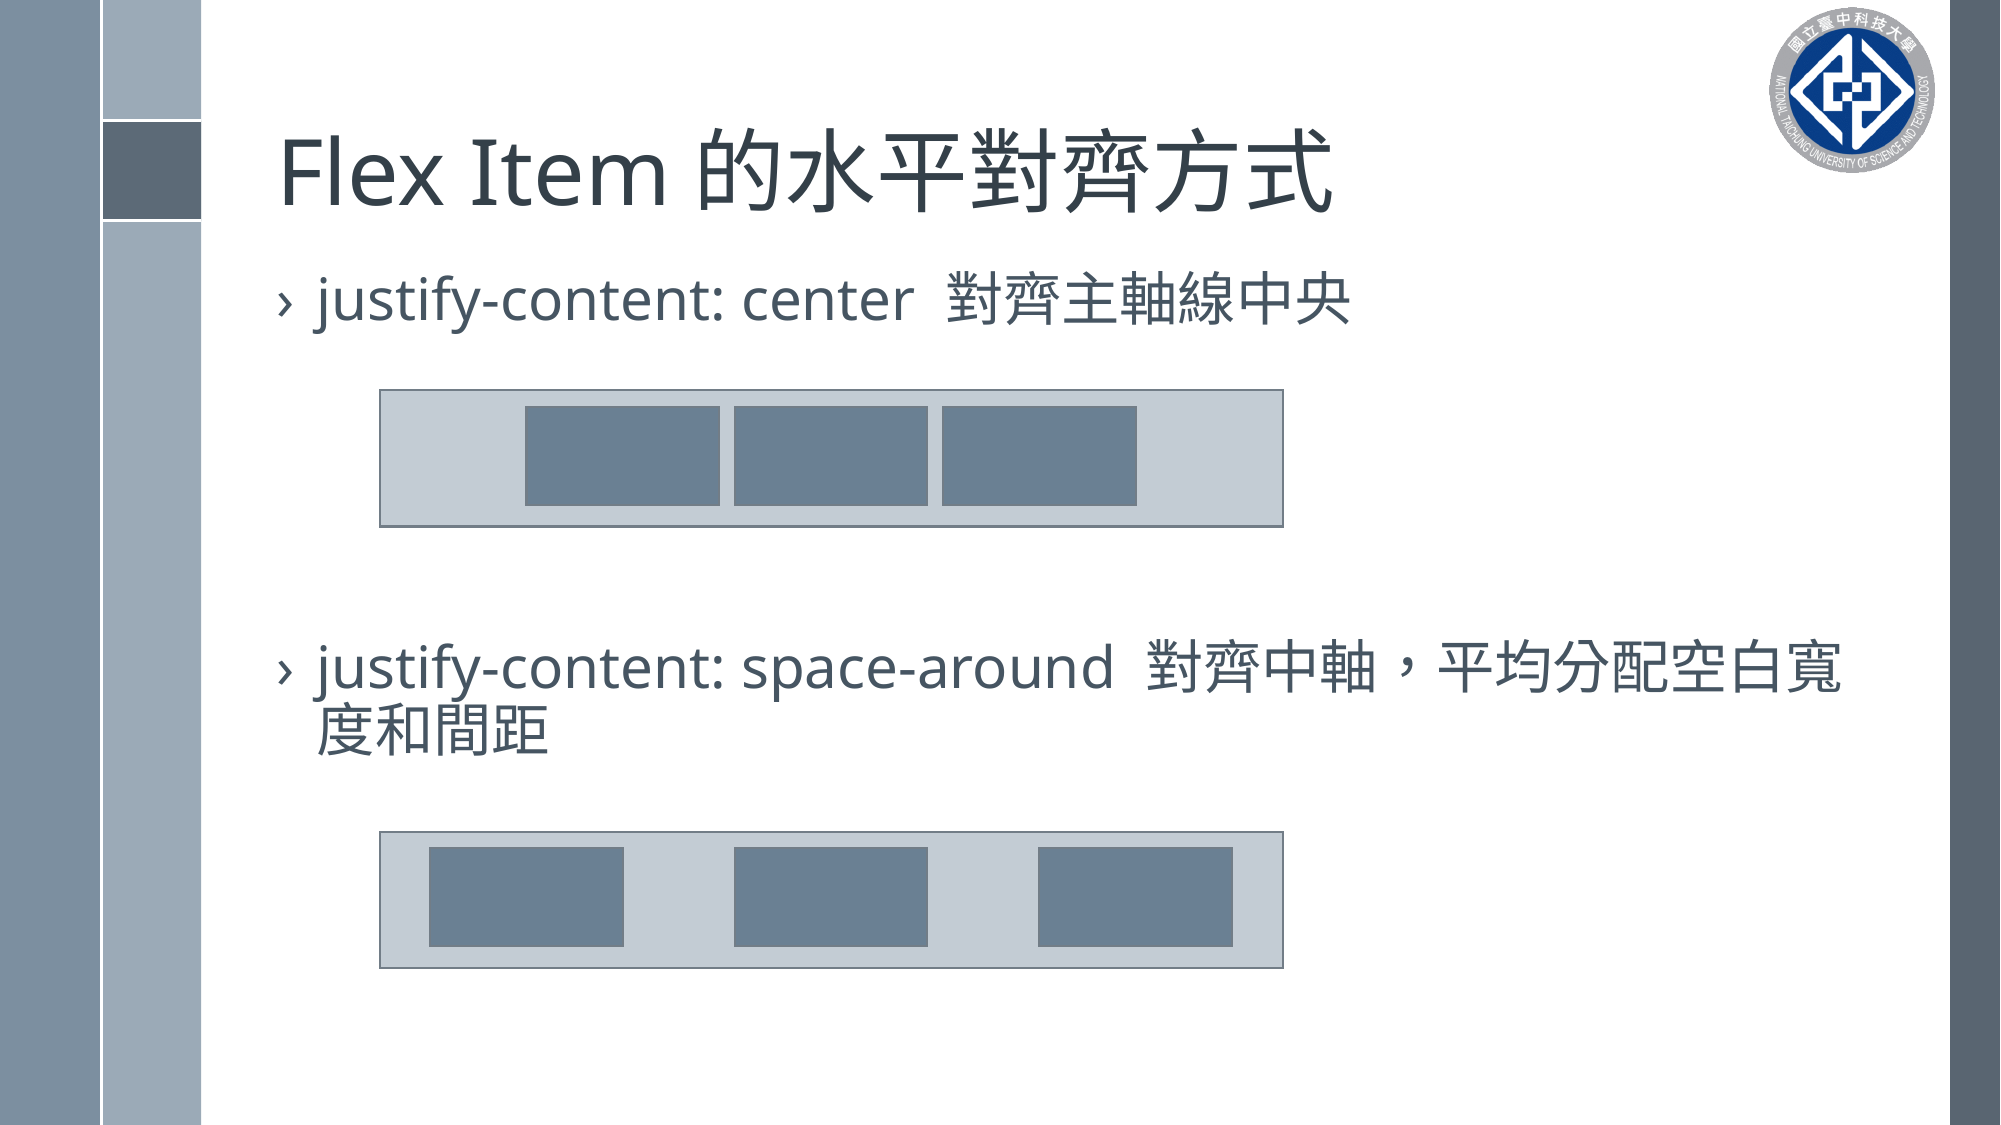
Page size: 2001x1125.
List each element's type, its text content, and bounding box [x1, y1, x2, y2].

text_box [379, 389, 1284, 528]
text_box [734, 847, 928, 947]
text_box [1038, 847, 1233, 947]
text_box [379, 831, 1284, 969]
picture [1769, 7, 1935, 173]
text_box [525, 406, 720, 506]
list justify-content: center 對齊主軸線中央 justify-content: space-around 對齊中軸，平均分配空白寬度和間距 [261, 262, 1867, 1013]
text_box [942, 406, 1137, 506]
title Flex Item的水平對齊方式 [261, 29, 1867, 233]
text_box [429, 847, 624, 947]
text_box [734, 406, 928, 506]
